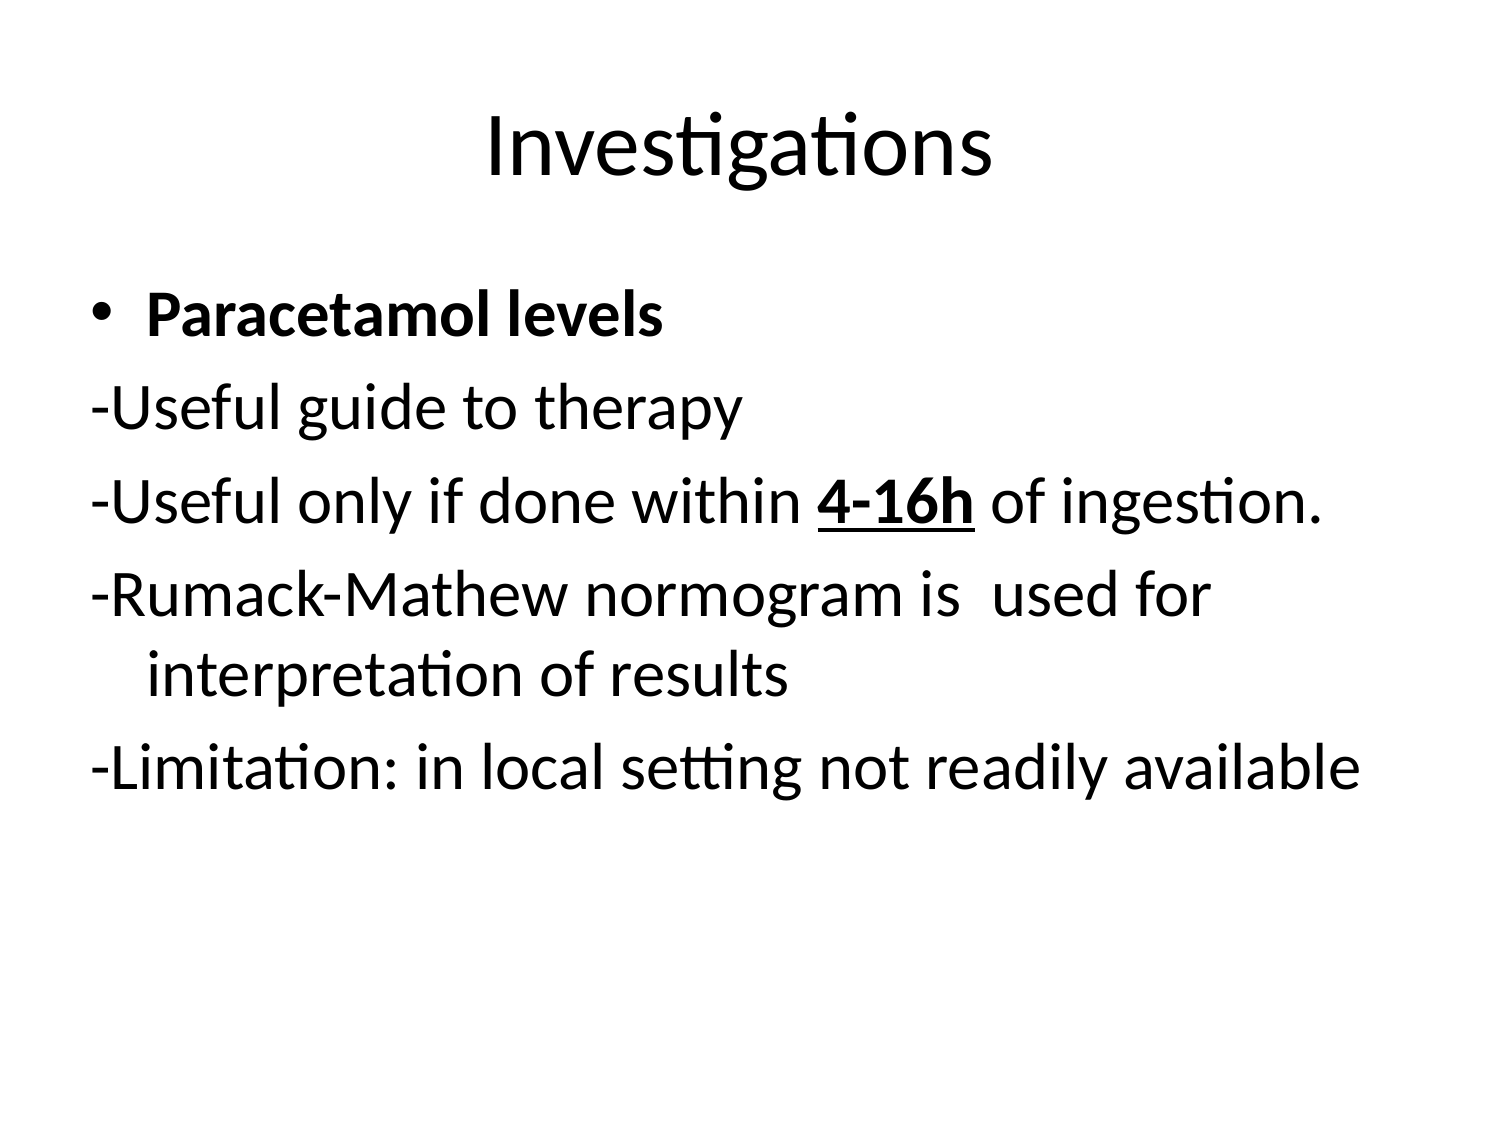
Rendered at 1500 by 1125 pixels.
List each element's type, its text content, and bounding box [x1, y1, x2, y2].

title Investigations [75, 45, 1425, 233]
list Paracetamol levels -Useful guide to therapy -Useful only if done within 4-16h of ingestion. -Rumack-Mathew normogram is used for interpretation of results -Limitation: in local setting not readily available [75, 262, 1425, 1005]
